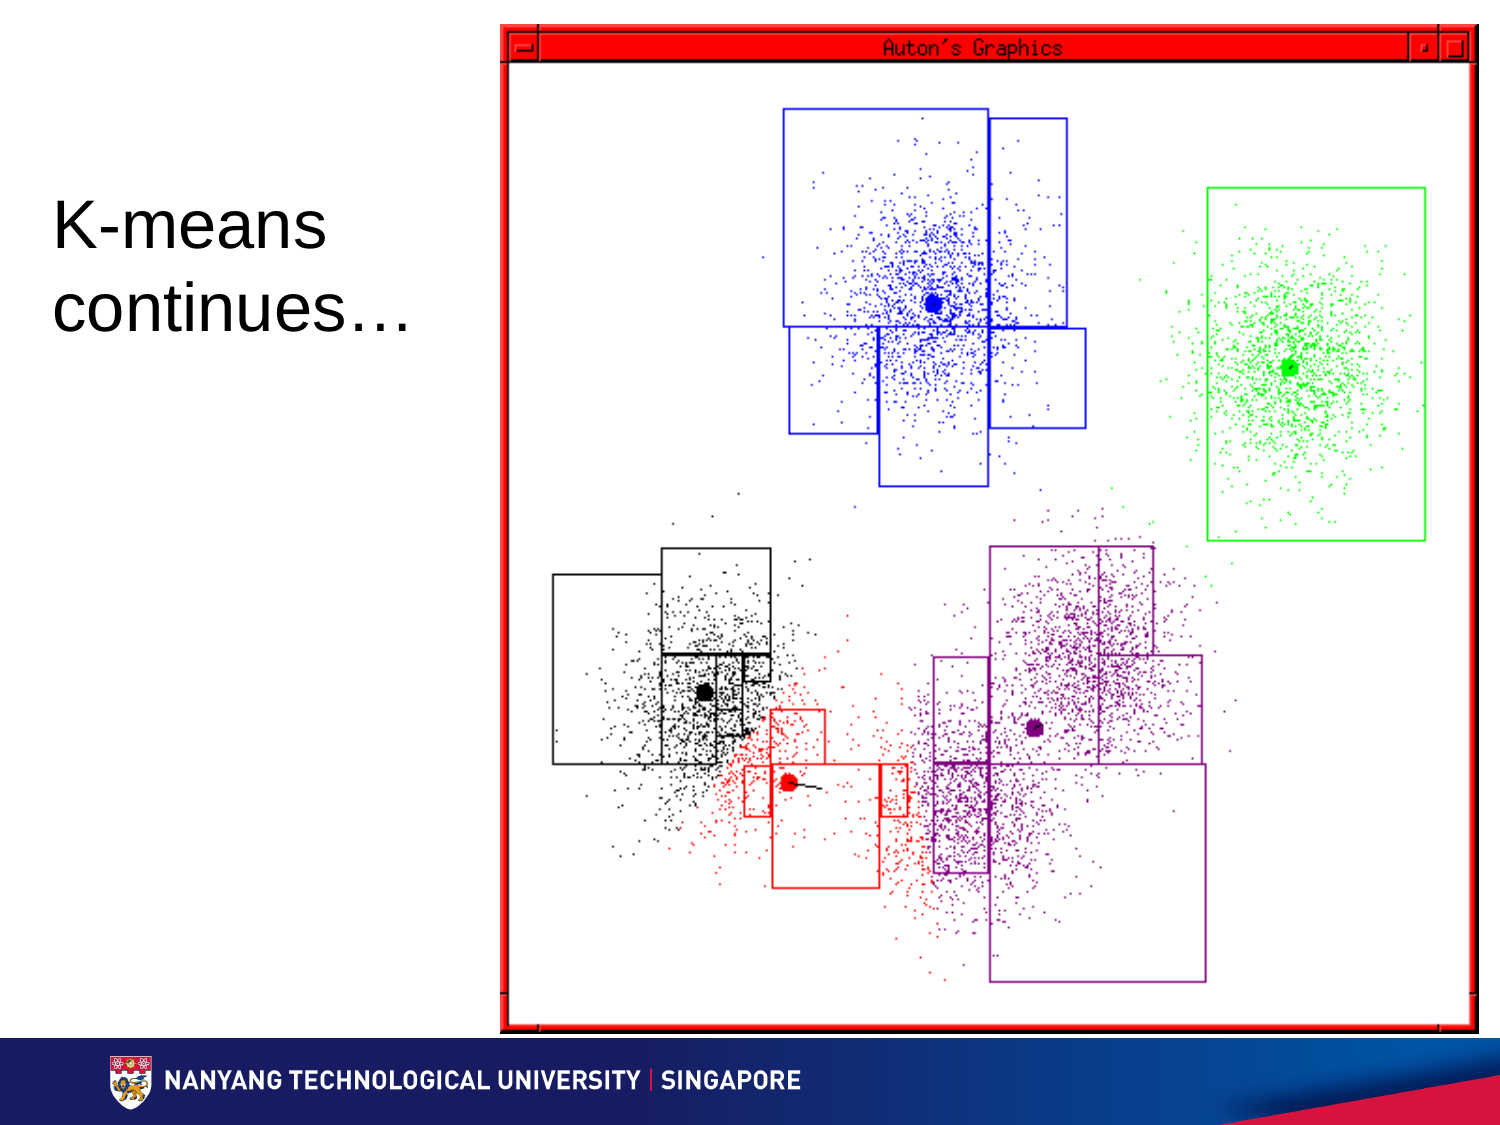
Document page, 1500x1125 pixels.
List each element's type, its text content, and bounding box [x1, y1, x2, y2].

picture [499, 24, 1479, 1035]
picture [0, 1038, 1500, 1125]
title K-means continues… [37, 24, 463, 500]
